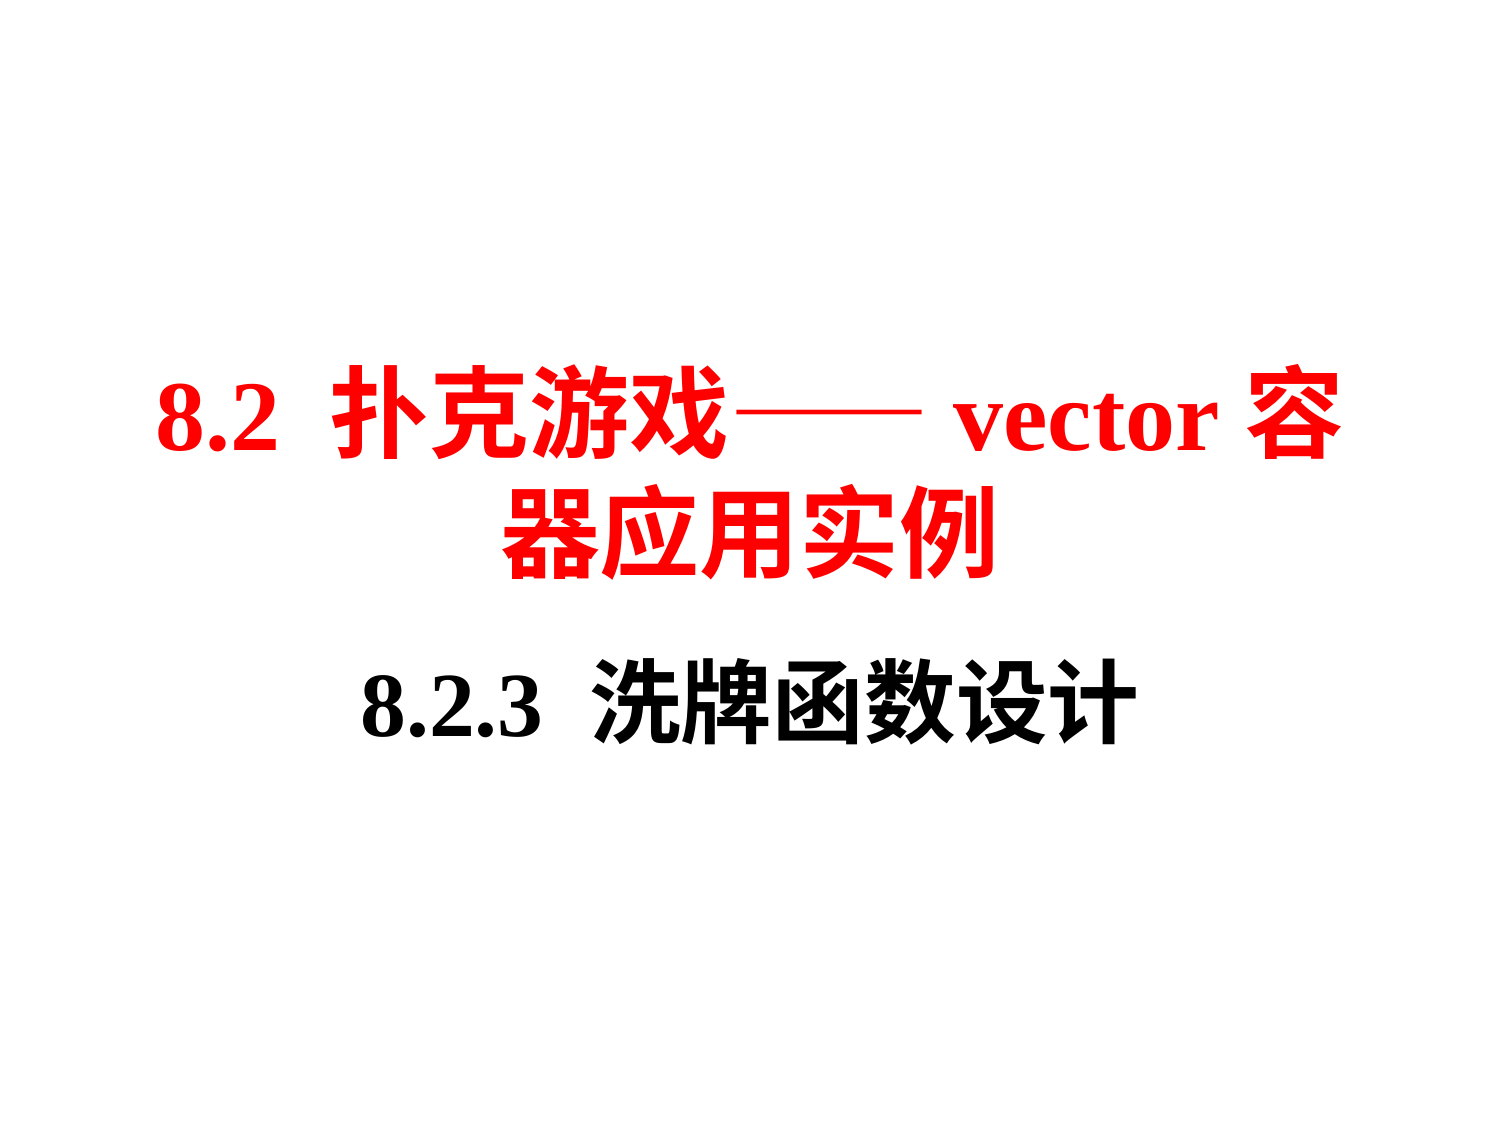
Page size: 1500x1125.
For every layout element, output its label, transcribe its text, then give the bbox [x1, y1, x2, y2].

title 8.2 扑克游戏——vector容器应用实例 [112, 349, 1388, 591]
subtitle 8.2.3 洗牌函数设计 [224, 637, 1276, 926]
